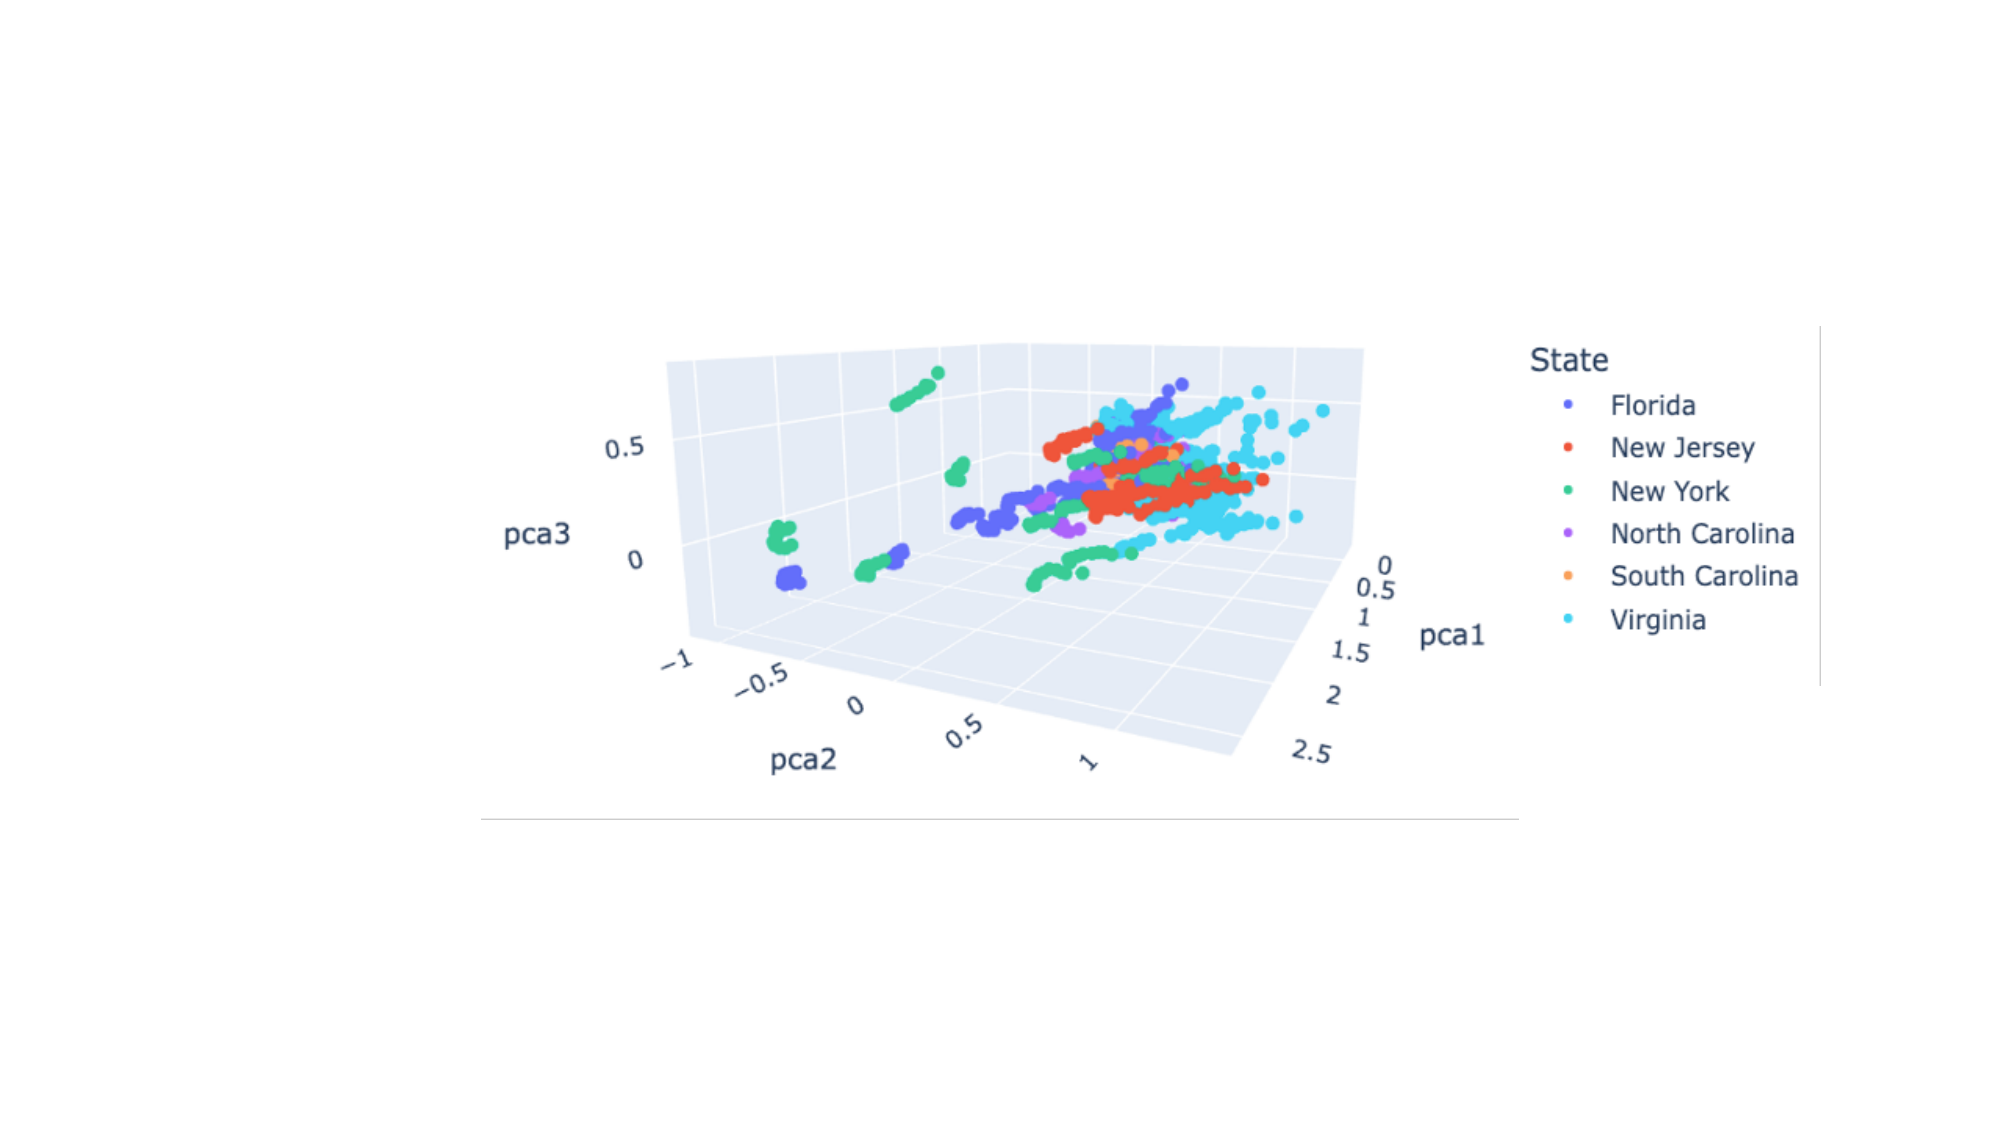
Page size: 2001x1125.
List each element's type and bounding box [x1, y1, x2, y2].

picture [480, 304, 1822, 821]
